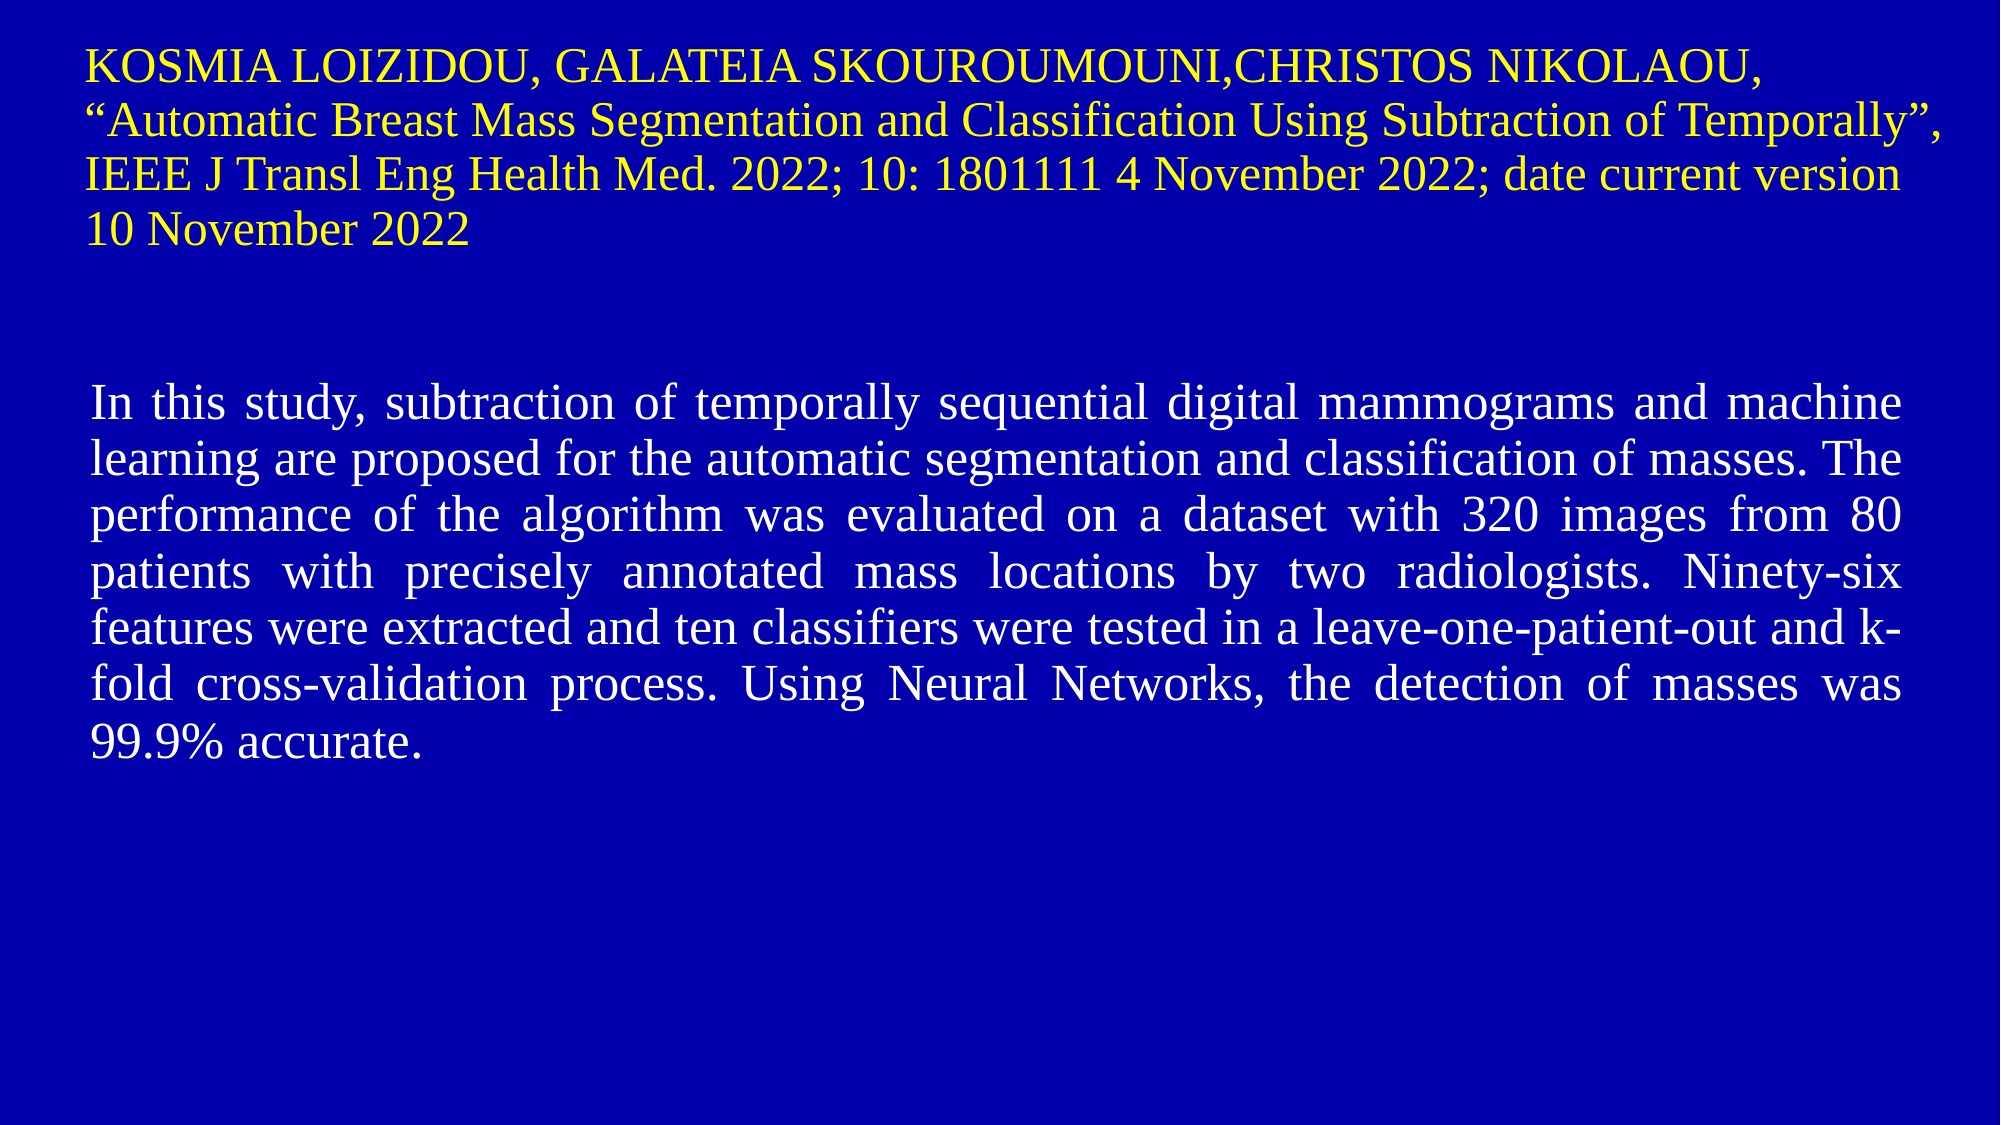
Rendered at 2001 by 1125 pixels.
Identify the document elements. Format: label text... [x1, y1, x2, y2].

title KOSMIA LOIZIDOU, GALATEIA SKOUROUMOUNI,CHRISTOS NIKOLAOU, “Automatic Breast Mass Segmentation and Classification Using Subtraction of Temporally”, IEEE J Transl Eng Health Med. 2022; 10: 1801111 4 November 2022; date current version 10 November 2022 [69, 41, 1971, 260]
list In this study, subtraction of temporally sequential digital mammograms and machine learning are proposed for the automatic segmentation and classification of masses. The performance of the algorithm was evaluated on a dataset with 320 images from 80 patients with precisely annotated mass locations by two radiologists. Ninety-six features were extracted and ten classifiers were tested in a leave-one-patient-out and k-fold cross-validation process. Using Neural Networks, the detection of masses was 99.9% accurate. [0, 227, 1919, 1042]
